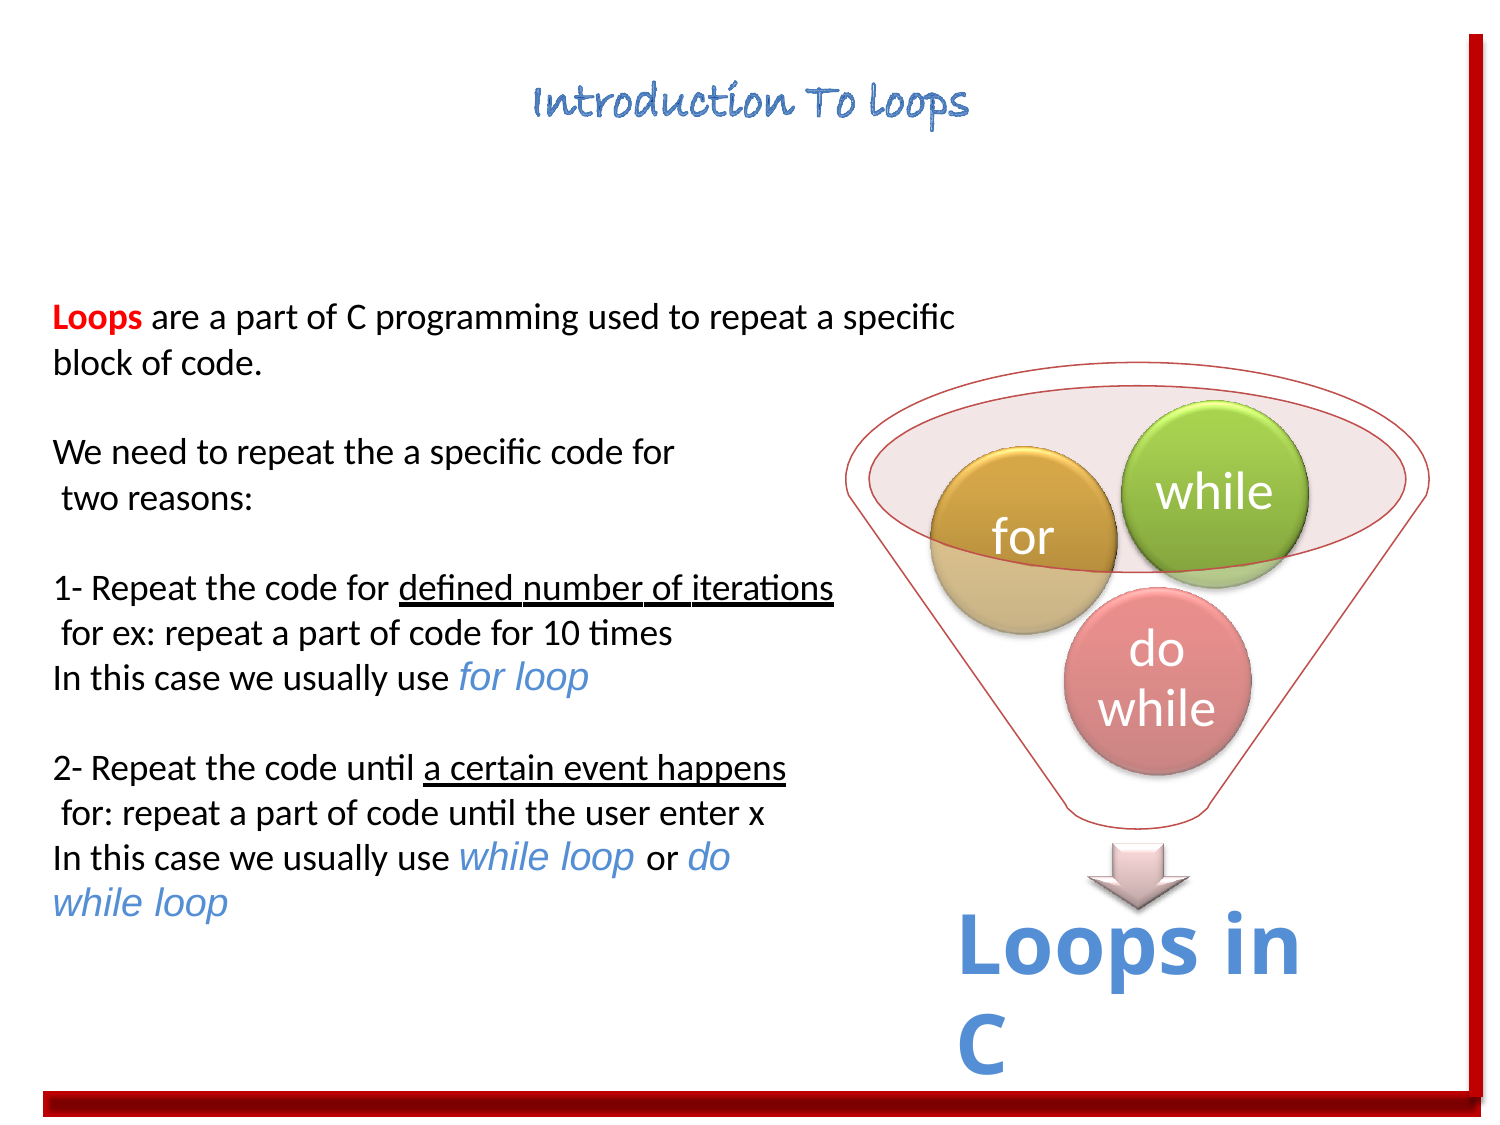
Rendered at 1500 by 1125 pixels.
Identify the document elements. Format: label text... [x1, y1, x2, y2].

text_box Loops are a part of C programming used to repeat a specific block of code. [50, 290, 964, 383]
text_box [534, 80, 969, 133]
picture [44, 34, 1491, 1116]
text_box 1- Repeat the code for defined number of iterations for ex: repeat a part of code for 10 times In this case we usually use for loop [50, 560, 839, 699]
text_box 2- Repeat the code until a certain event happens for: repeat a part of code until the user enter x In this case we usually use while loop or do while loop [50, 740, 917, 924]
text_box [844, 361, 1431, 831]
text_box We need to repeat the a specific code for two reasons: [50, 425, 683, 518]
text_box Loops in C [953, 889, 1322, 1092]
picture [1081, 840, 1194, 919]
